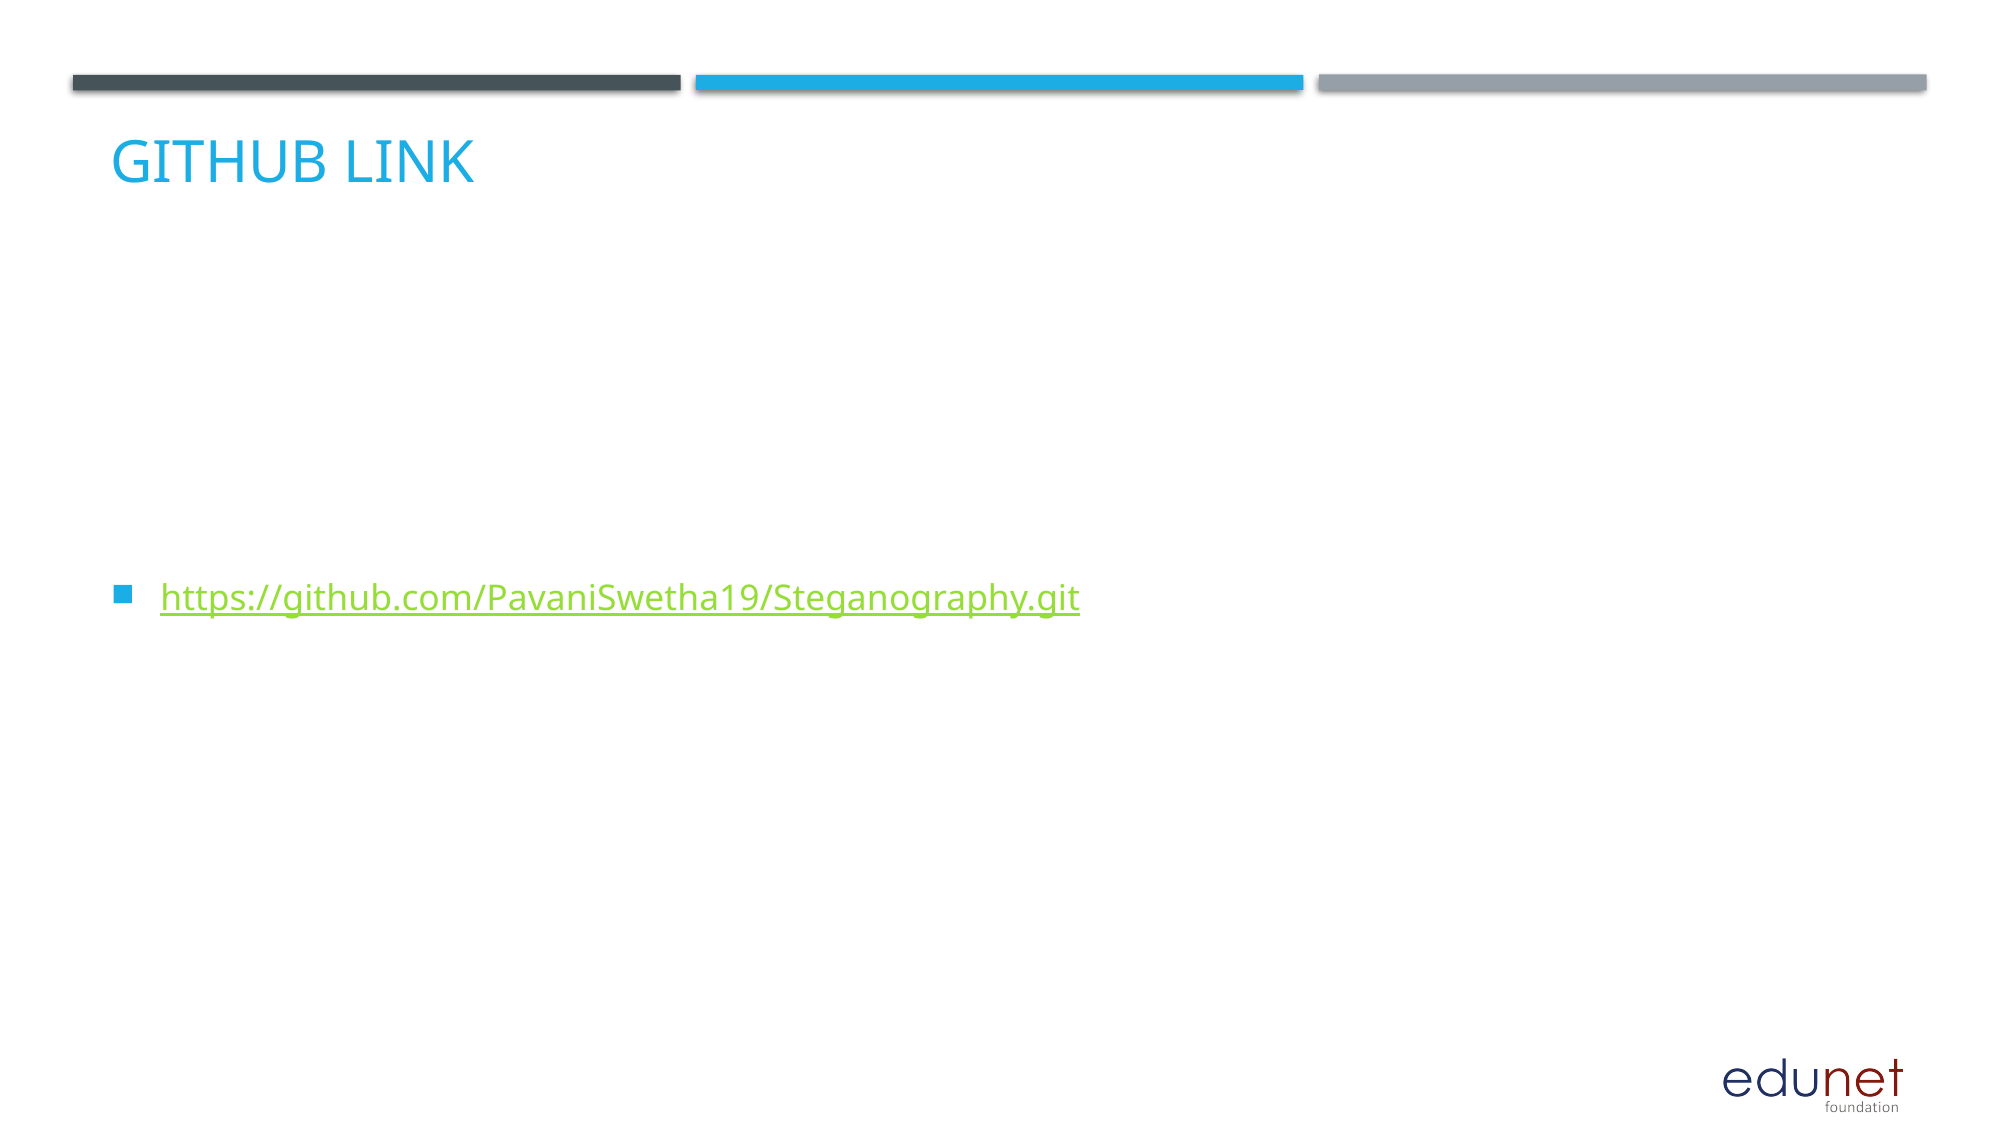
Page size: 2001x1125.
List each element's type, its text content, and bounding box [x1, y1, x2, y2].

list https://github.com/PavaniSwetha19/Steganography.git [95, 213, 1905, 981]
picture [1719, 1056, 1905, 1116]
title GitHub Link [95, 115, 1905, 203]
